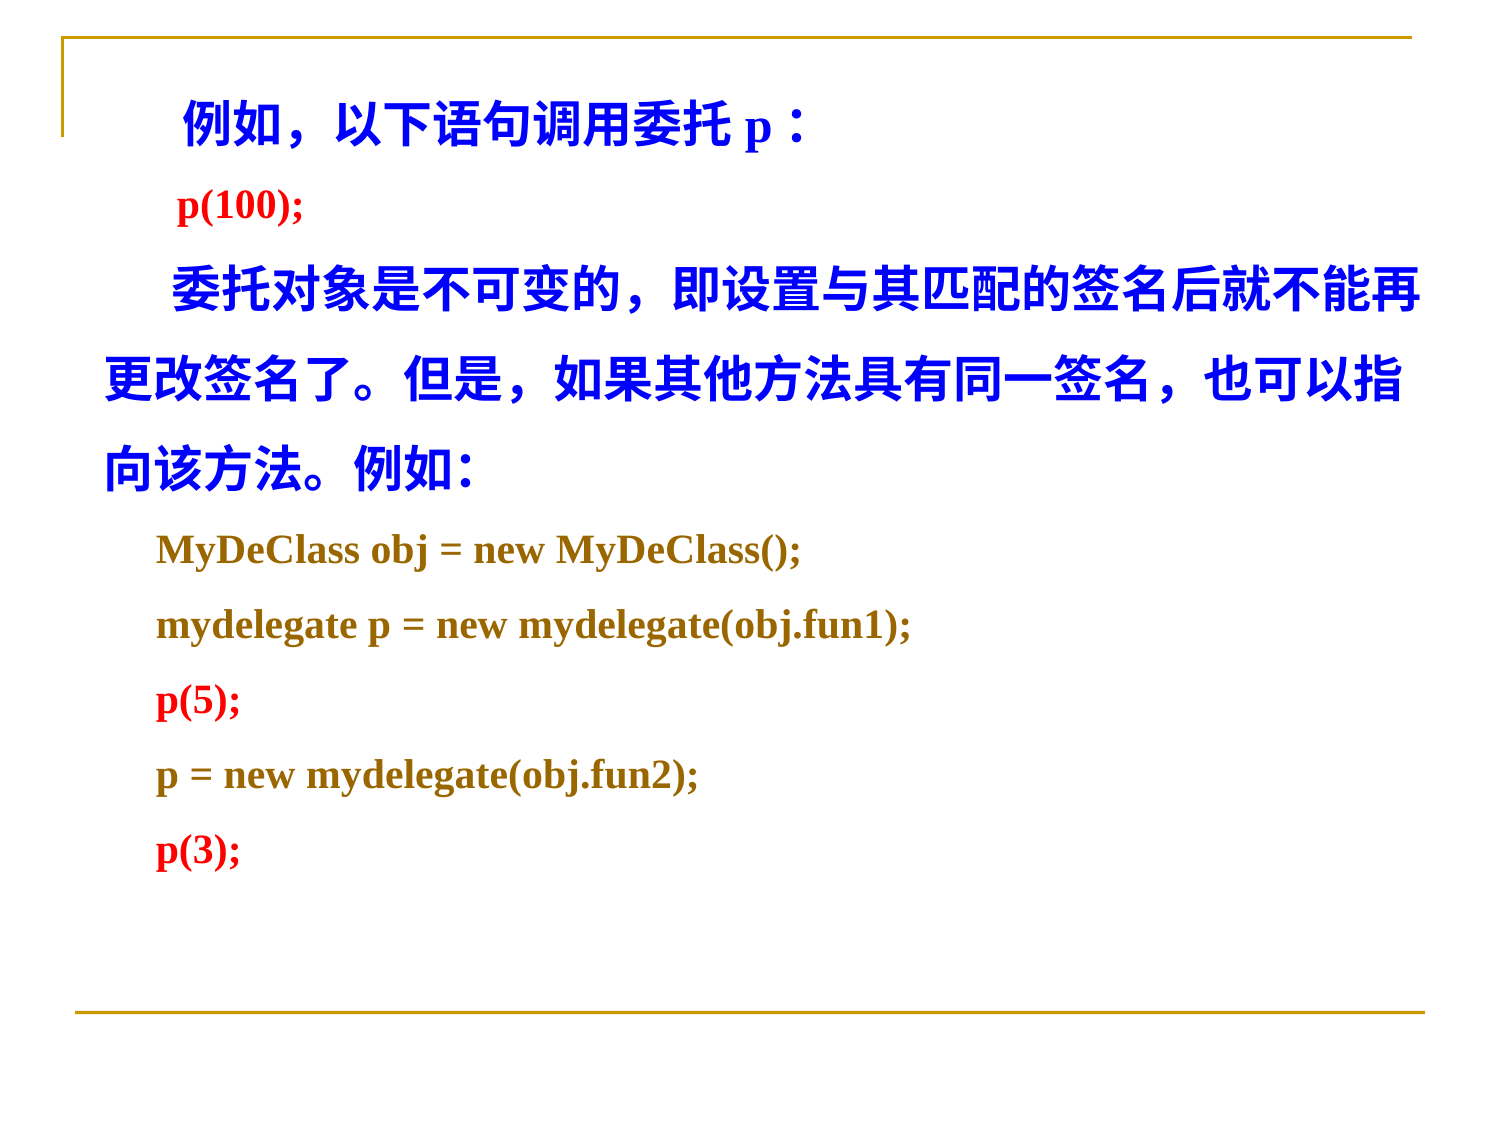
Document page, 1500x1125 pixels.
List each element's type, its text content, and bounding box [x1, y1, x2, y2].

text_box 例如，以下语句调用委托p： p(100); 委托对象是不可变的，即设置与其匹配的签名后就不能再更改签名了。但是，如果其他方法具有同一签名，也可以指向该方法。例如： MyDeClass obj = new MyDeClass(); mydelegate p = new mydelegate(obj.fun1); p(5); p = new mydelegate(obj.fun2); p(3); [88, 54, 1442, 880]
